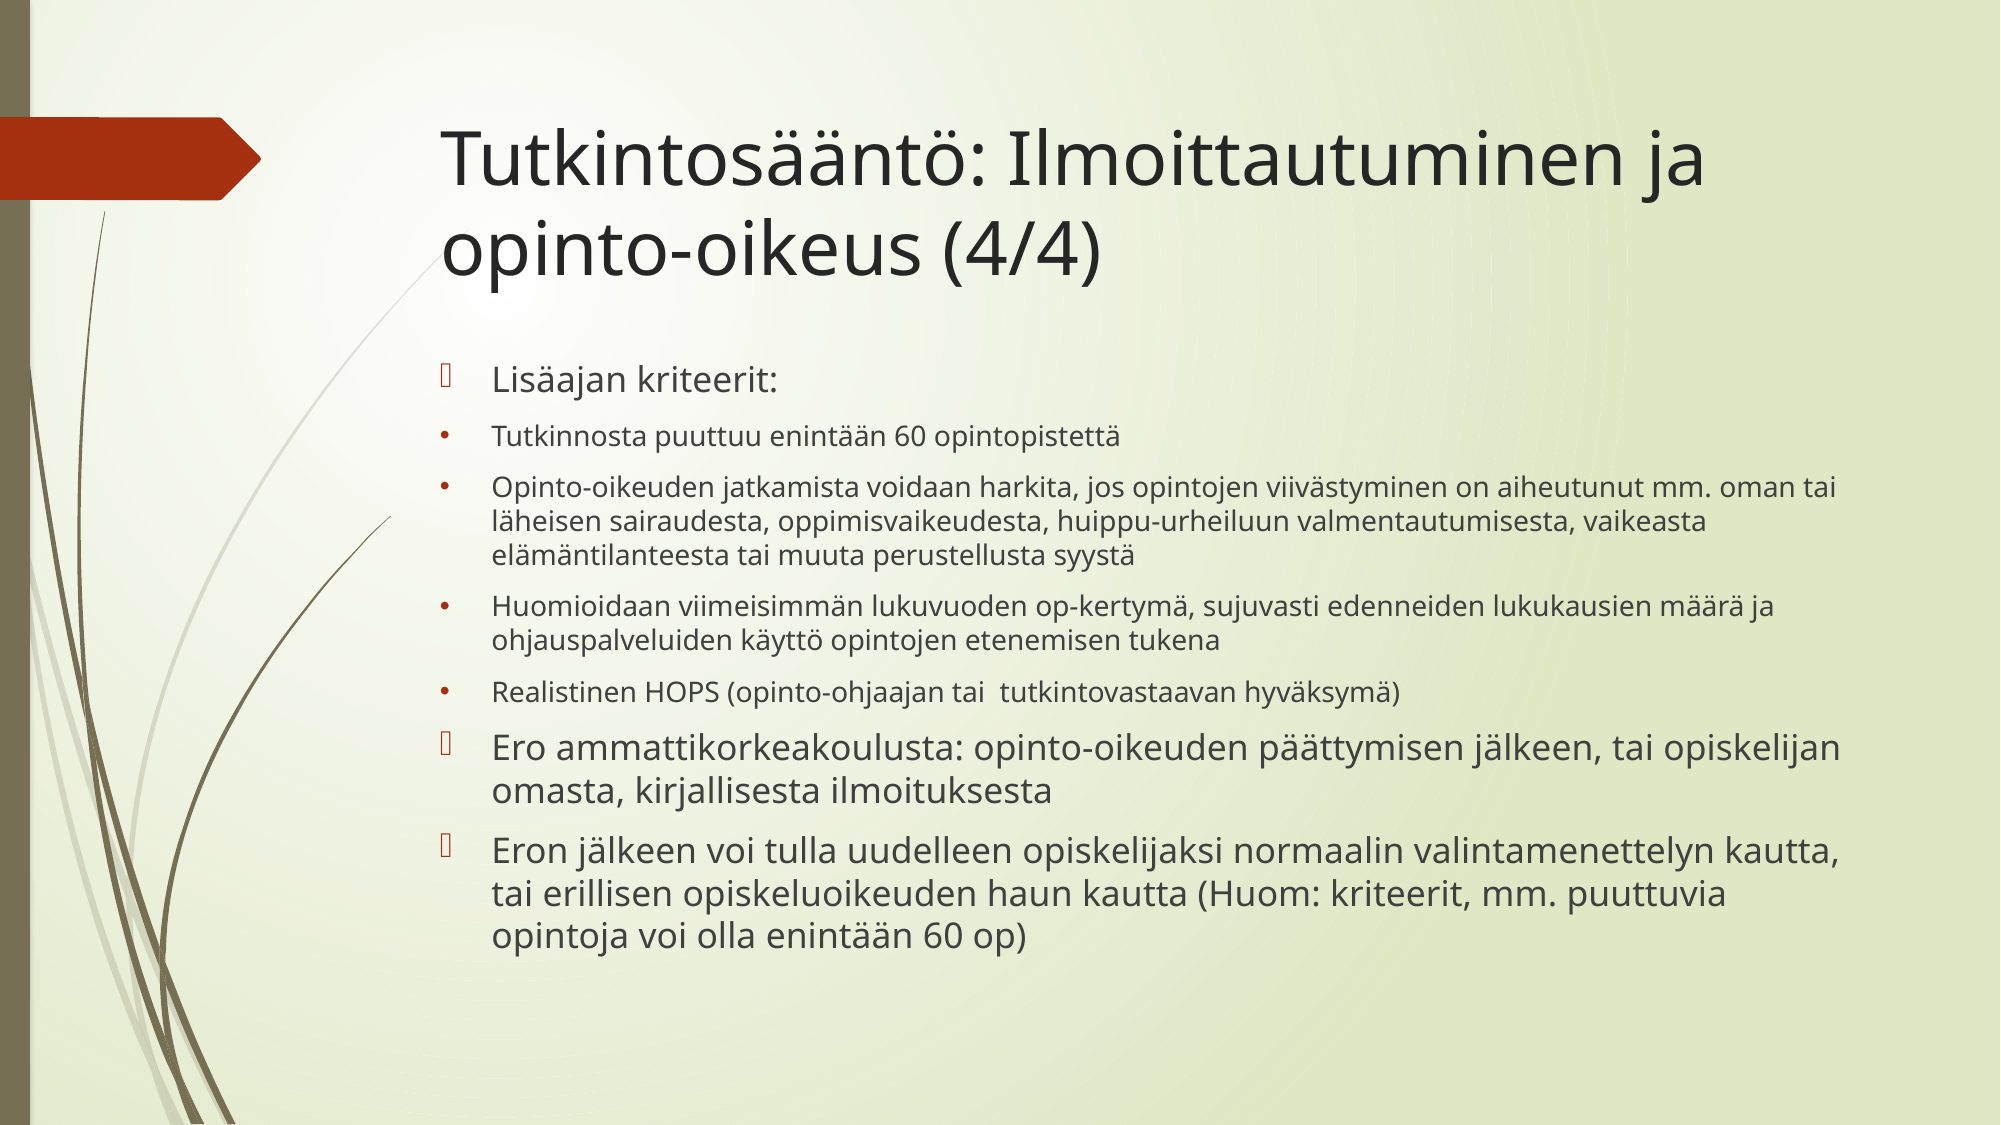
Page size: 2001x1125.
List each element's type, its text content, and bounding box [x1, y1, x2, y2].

title Tutkintosääntö: Ilmoittautuminen ja opinto-oikeus (4/4) [425, 102, 1888, 313]
list Lisäajan kriteerit: Tutkinnosta puuttuu enintään 60 opintopistettä Opinto-oikeuden jatkamista voidaan harkita, jos opintojen viivästyminen on aiheutunut mm. oman tai läheisen sairaudesta, oppimisvaikeudesta, huippu-urheiluun valmentautumisesta, vaikeasta elämäntilanteesta tai muuta perustellusta syystä Huomioidaan viimeisimmän lukuvuoden op-kertymä, sujuvasti edenneiden lukukausien määrä ja ohjauspalveluiden käyttö opintojen etenemisen tukena Realistinen HOPS (opinto-ohjaajan tai tutkintovastaavan hyväksymä) Ero ammattikorkeakoulusta: opinto-oikeuden päättymisen jälkeen, tai opiskelijan omasta, kirjallisesta ilmoituksesta Eron jälkeen voi tulla uudelleen opiskelijaksi normaalin valintamenettelyn kautta, tai erillisen opiskeluoikeuden haun kautta (Huom: kriteerit, mm. puuttuvia opintoja voi olla enintään 60 op) [424, 350, 1888, 970]
